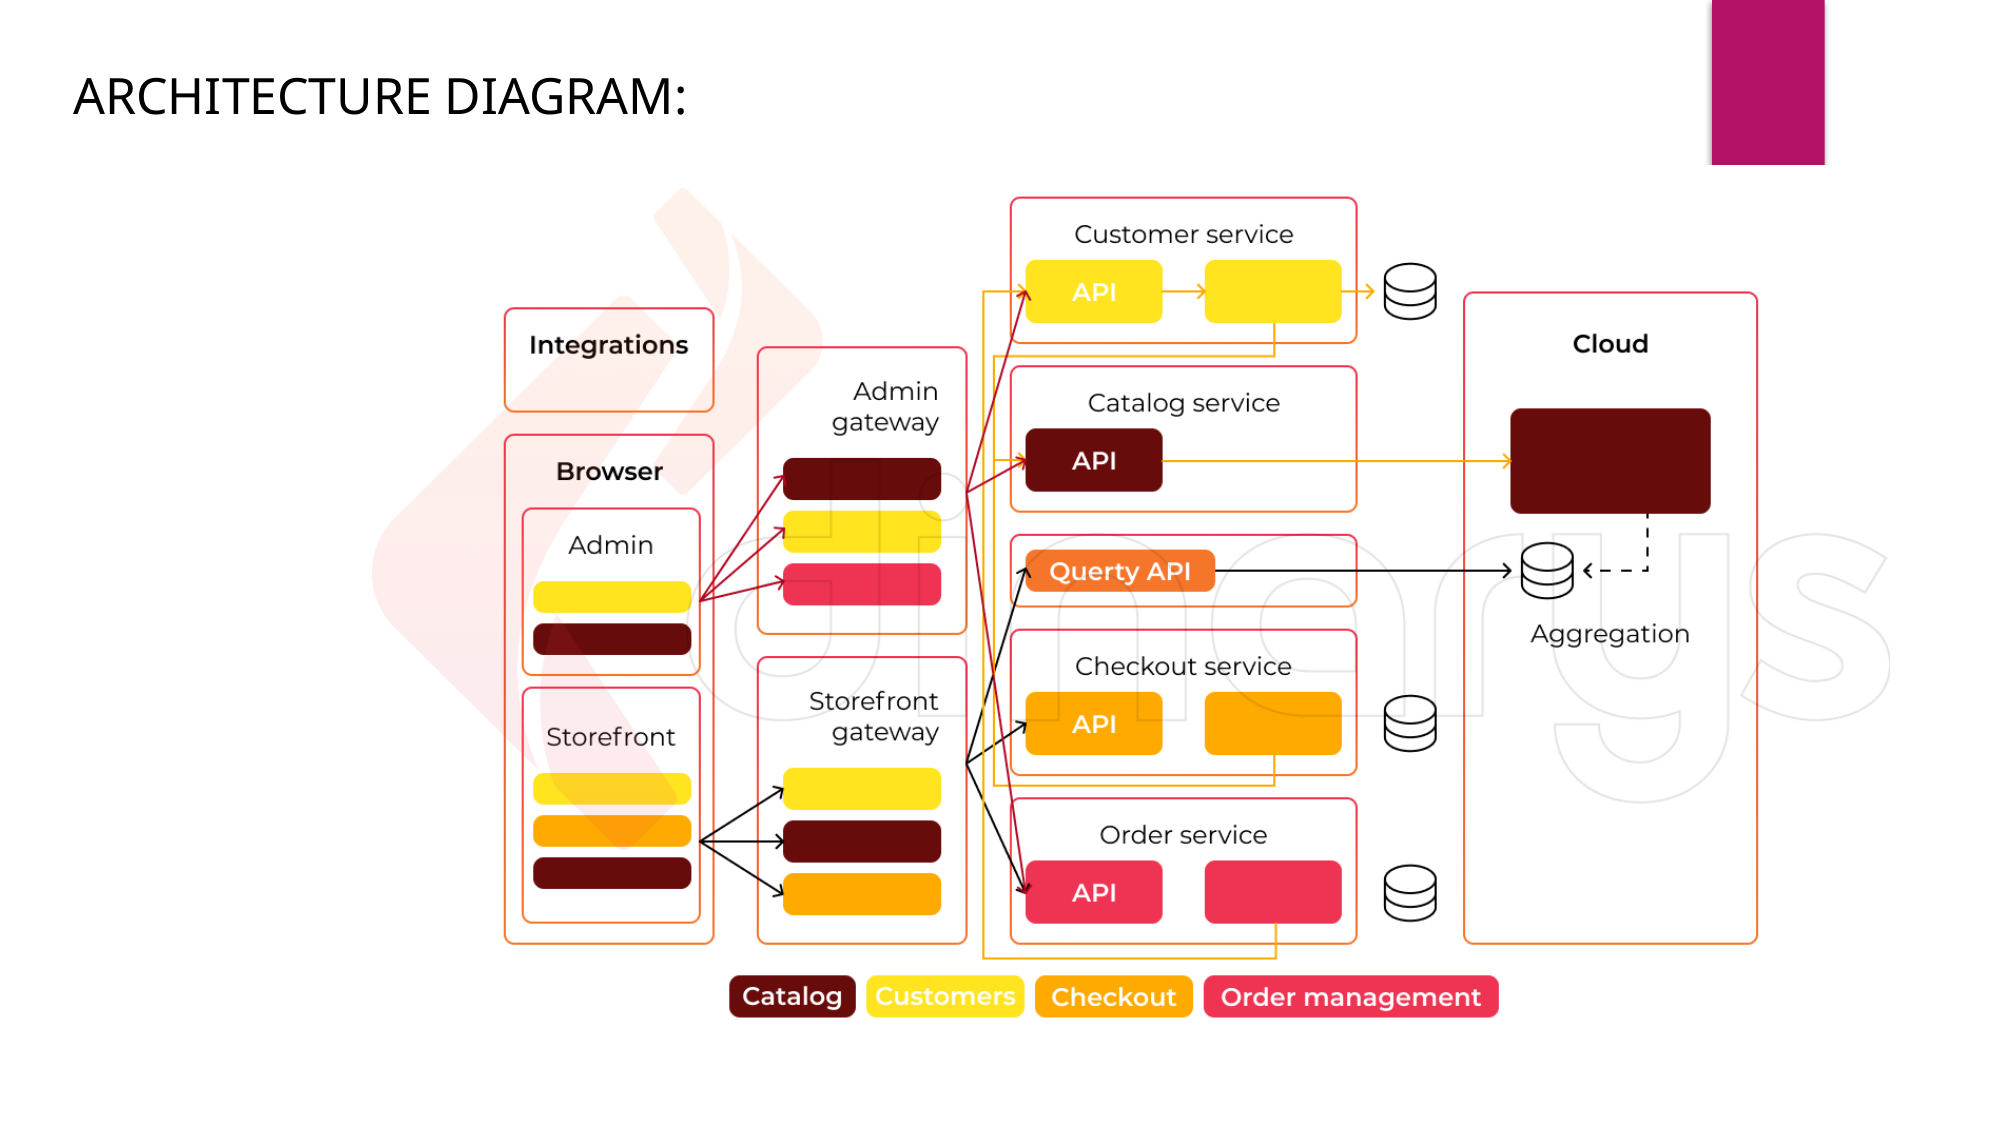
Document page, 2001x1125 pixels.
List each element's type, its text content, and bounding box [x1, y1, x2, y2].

picture [371, 164, 1890, 1125]
text_box ARCHITECTURE DIAGRAM: [58, 57, 1059, 132]
